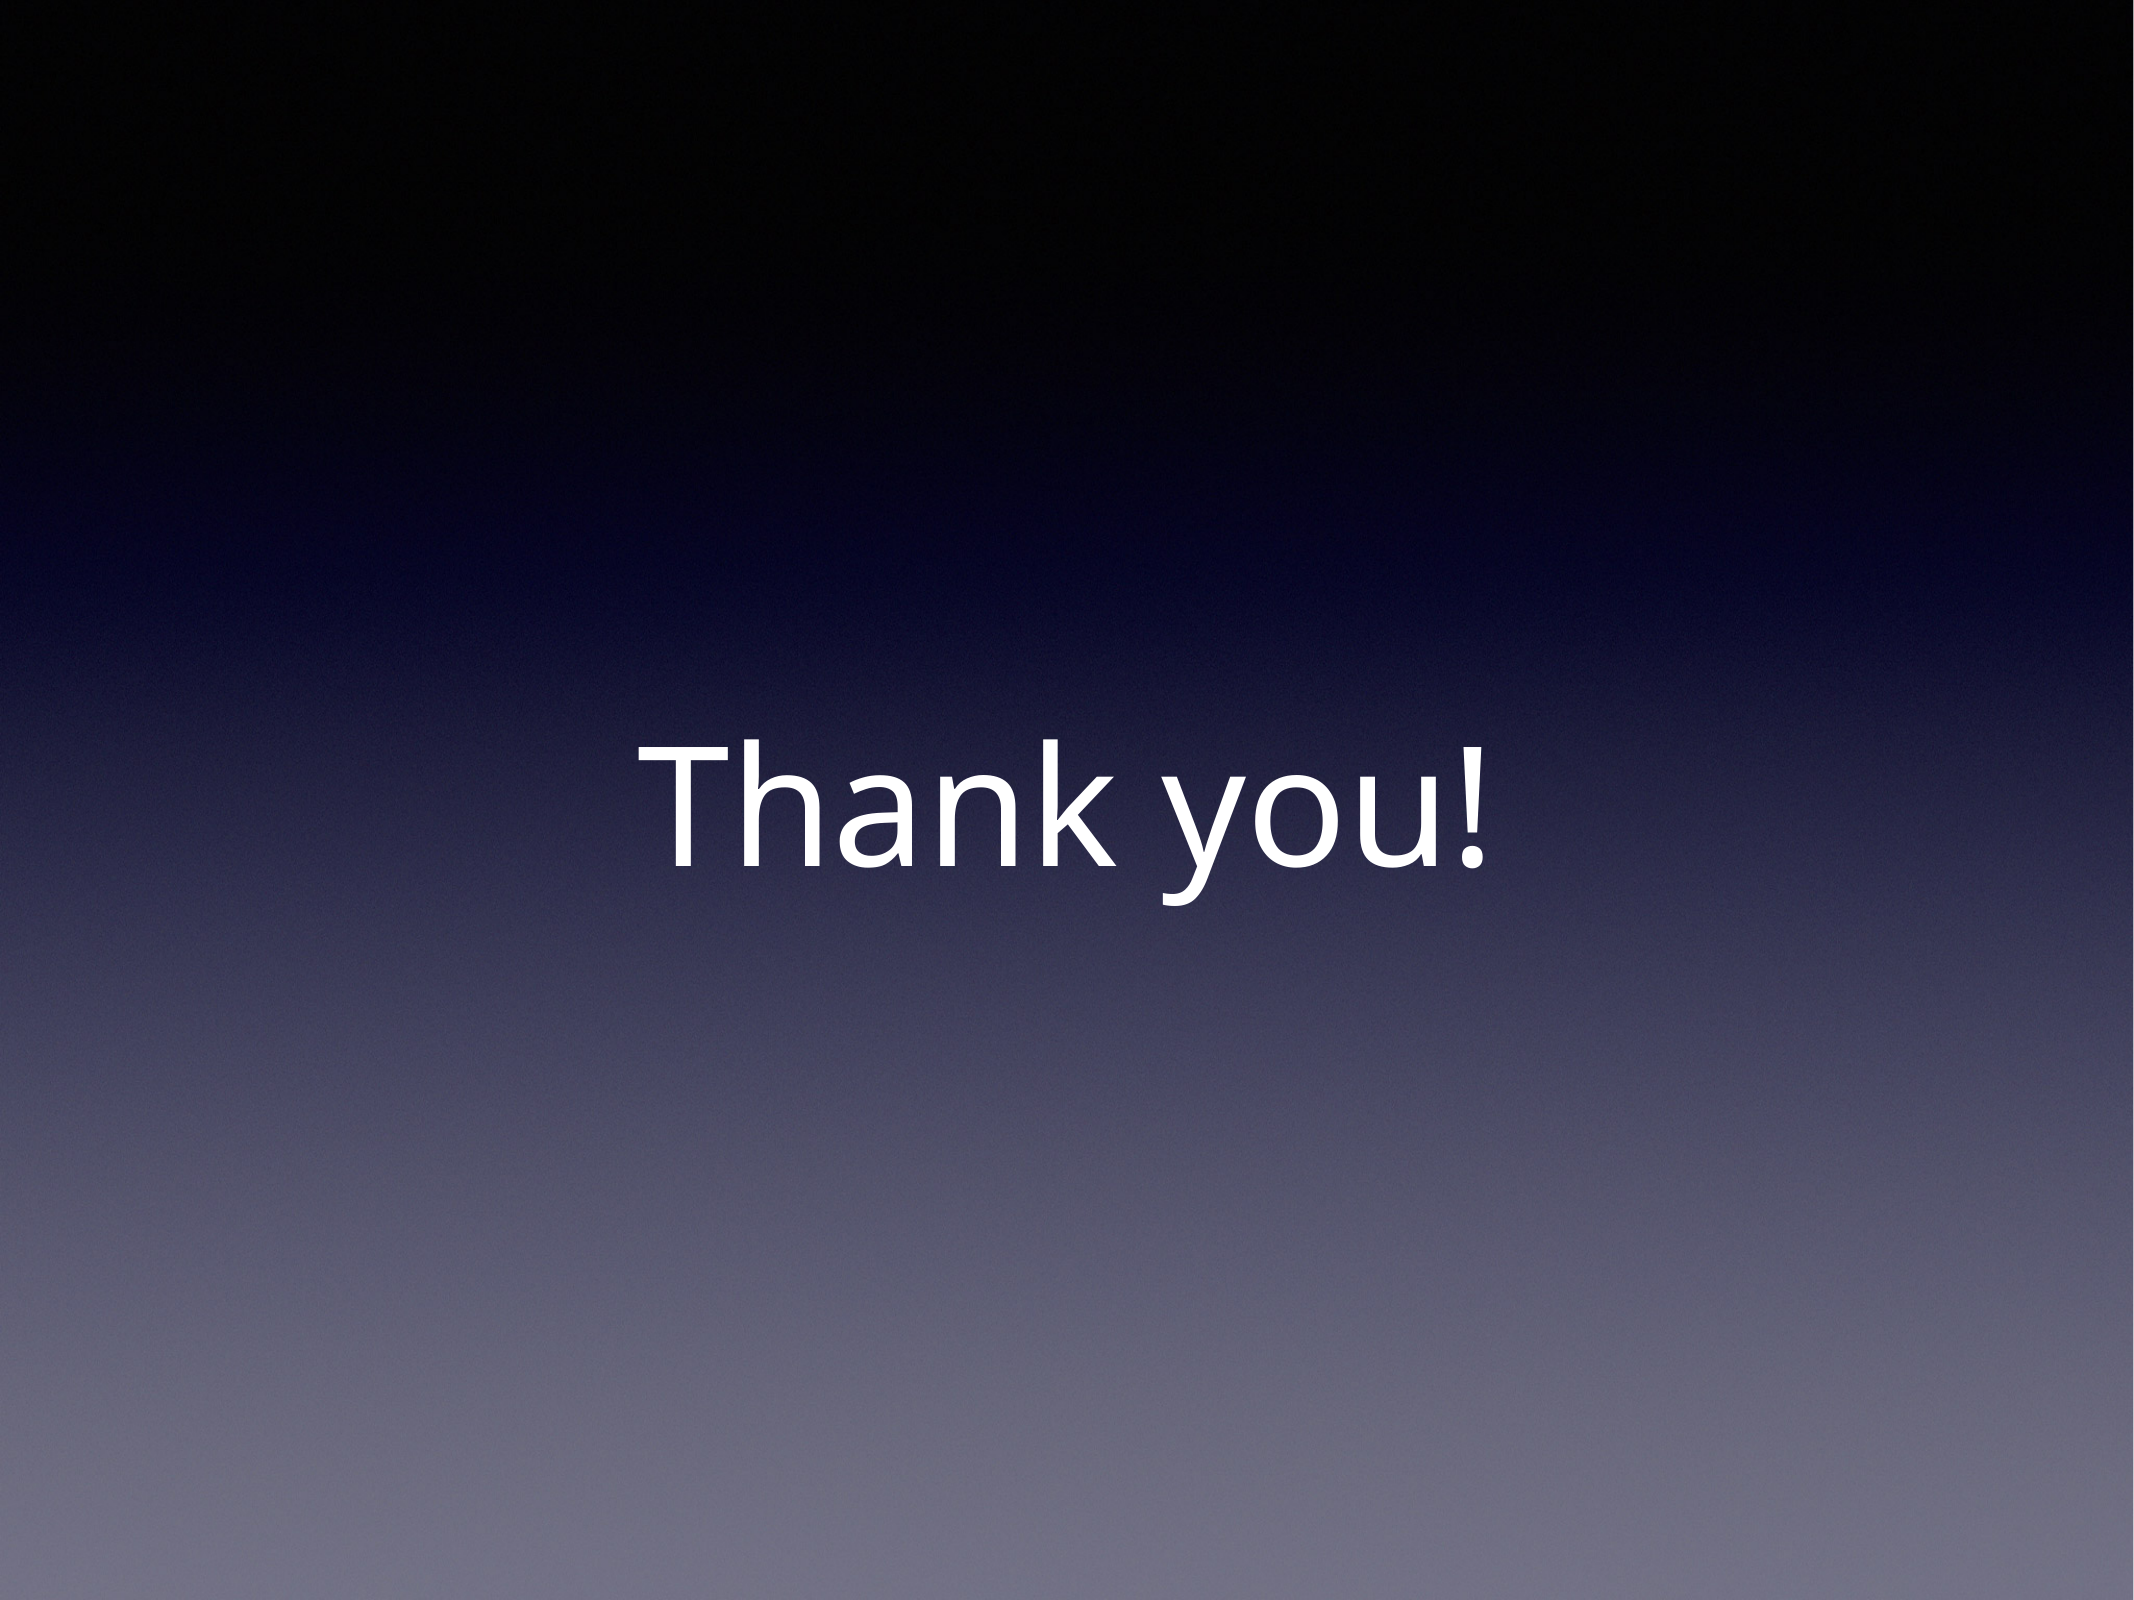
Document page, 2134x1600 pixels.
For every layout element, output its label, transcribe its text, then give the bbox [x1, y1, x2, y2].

picture [0, 0, 2134, 1600]
title Thank you! [207, 528, 1926, 1072]
